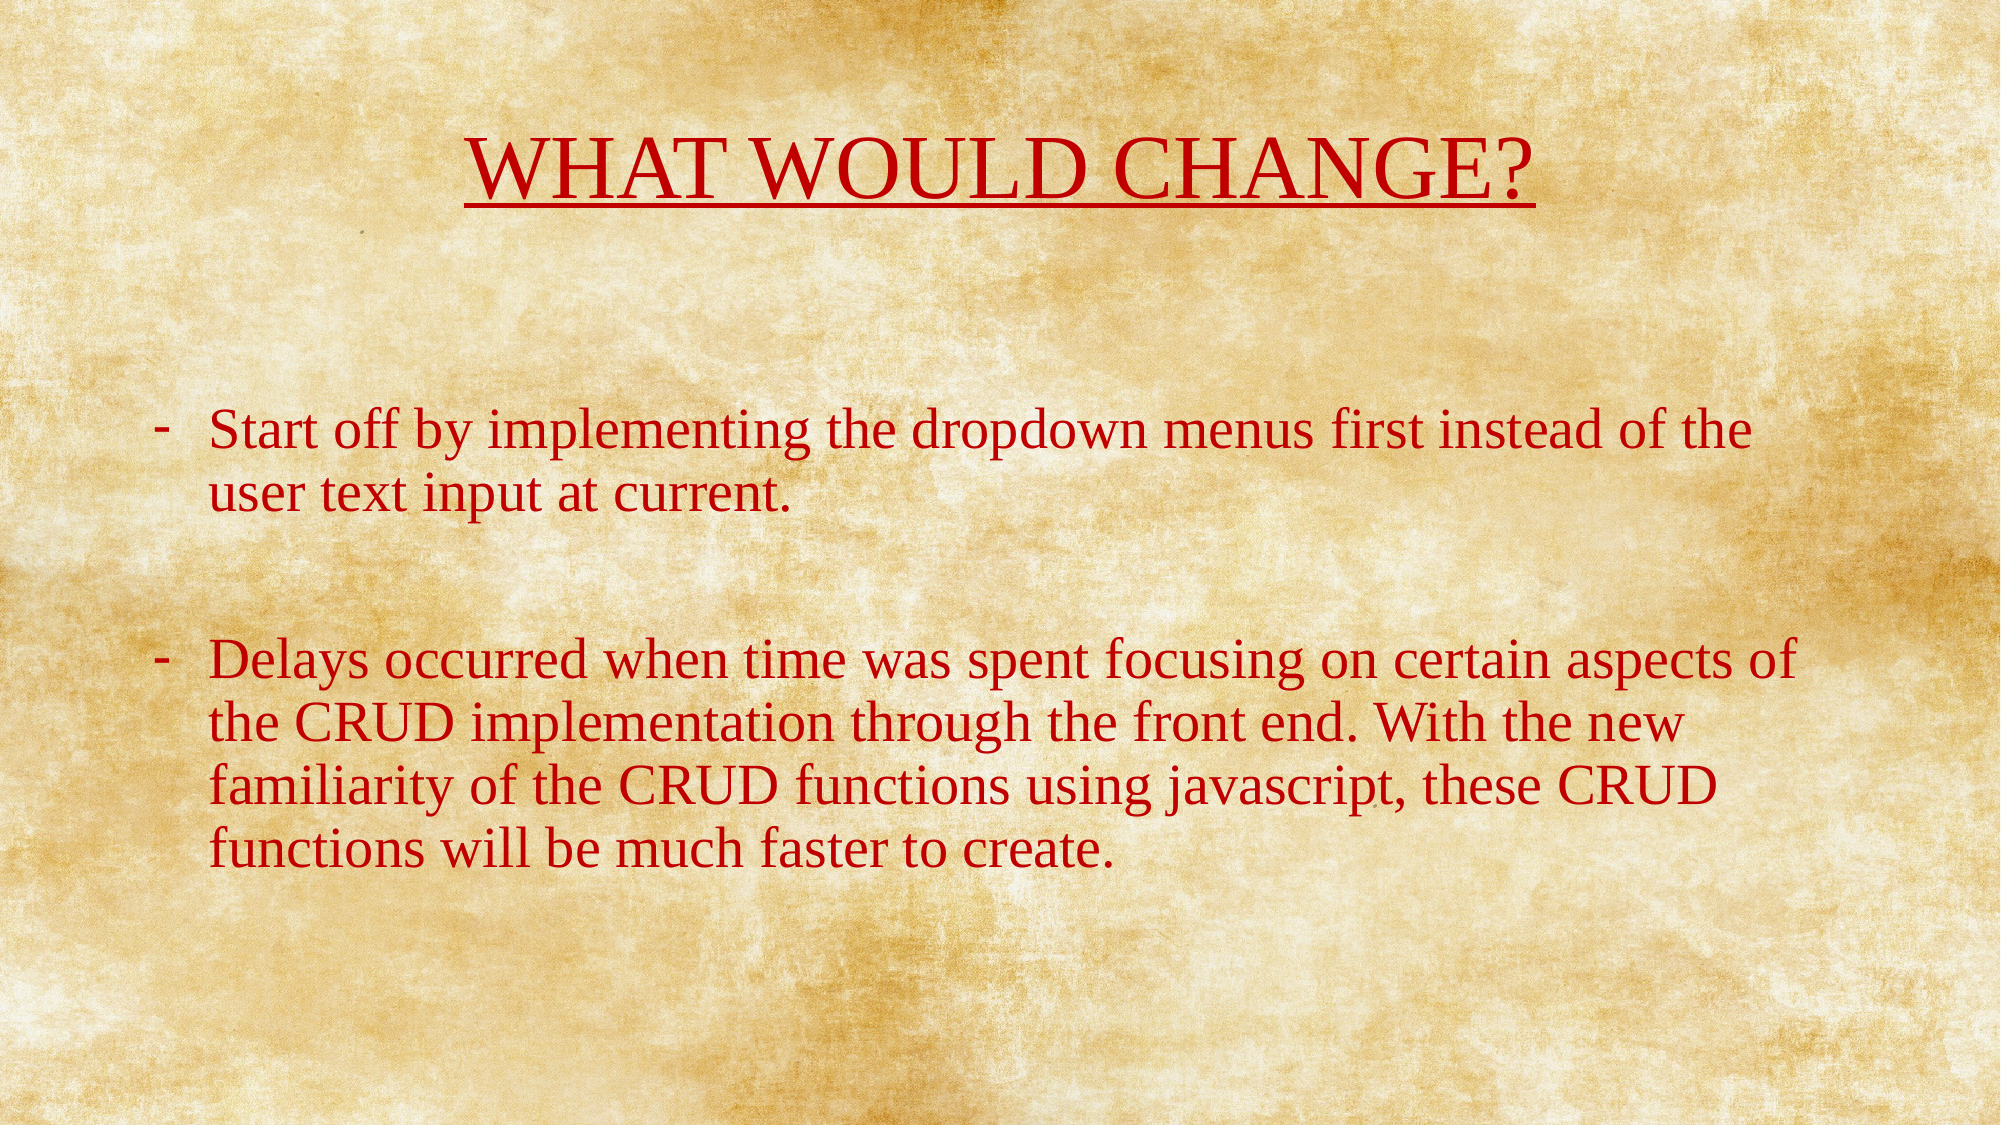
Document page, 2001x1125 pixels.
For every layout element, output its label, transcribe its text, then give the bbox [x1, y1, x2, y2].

picture [0, 0, 2001, 1125]
title WHAT WOULD CHANGE? [137, 59, 1863, 278]
list Start off by implementing the dropdown menus first instead of the user text input at current. Delays occurred when time was spent focusing on certain aspects of the CRUD implementation through the front end. With the new familiarity of the CRUD functions using javascript, these CRUD functions will be much faster to create. [137, 299, 1863, 1014]
